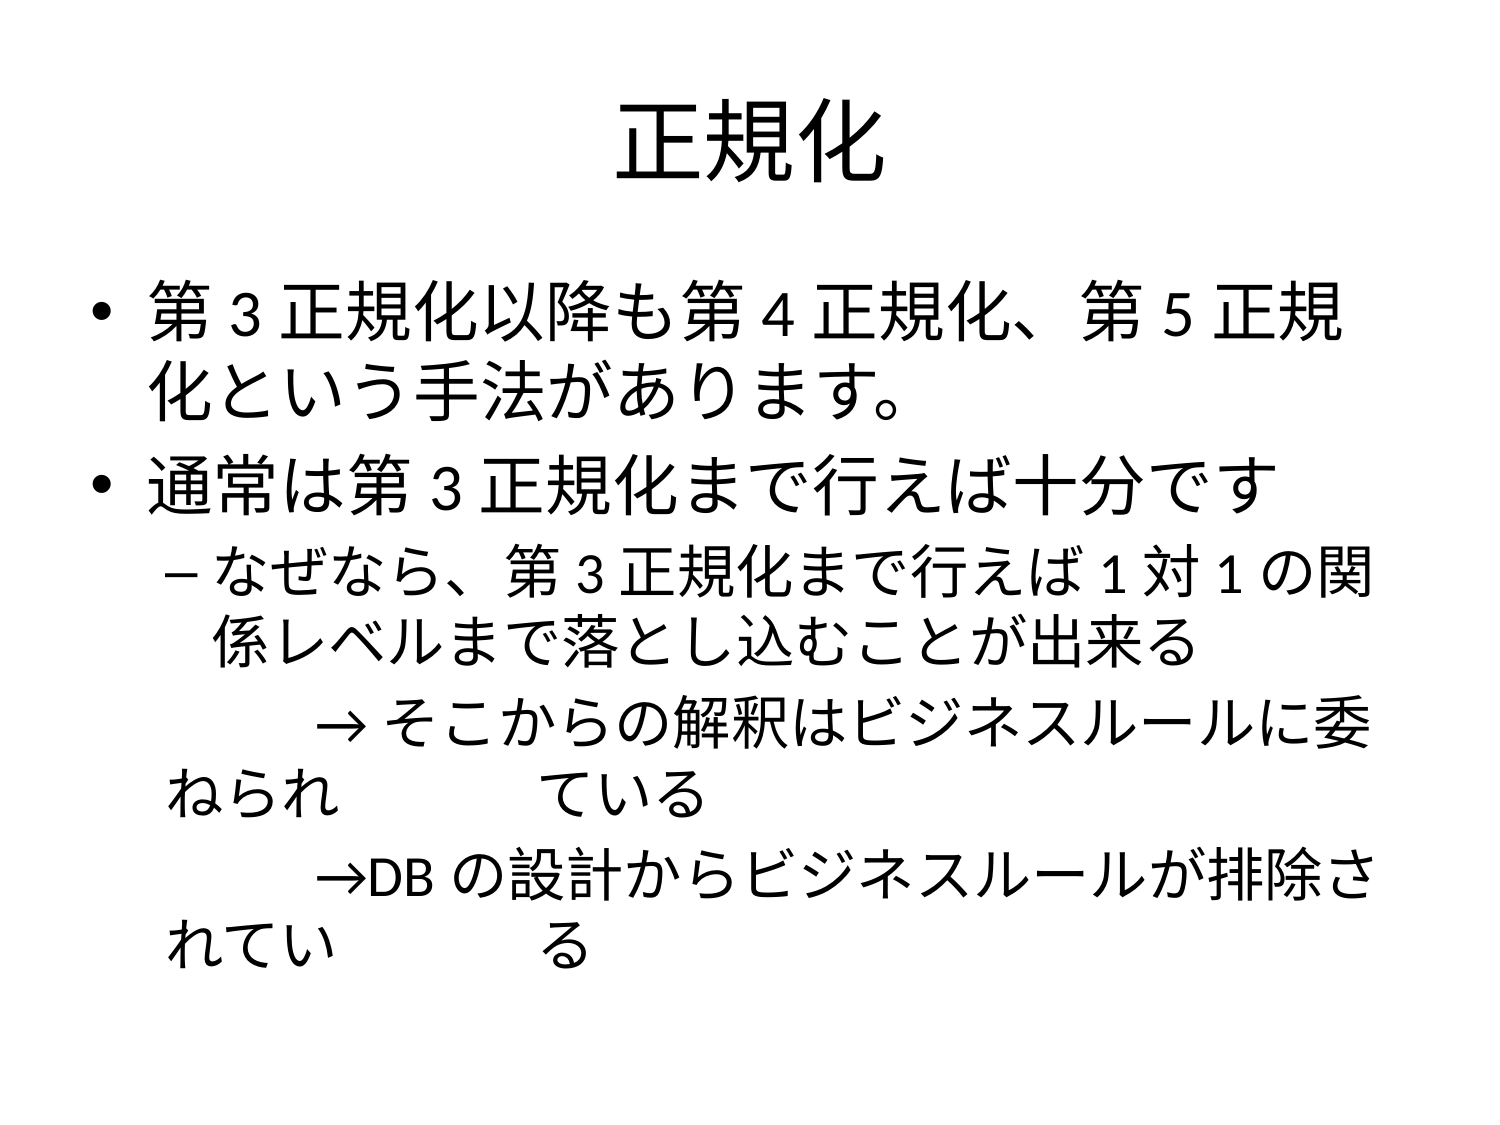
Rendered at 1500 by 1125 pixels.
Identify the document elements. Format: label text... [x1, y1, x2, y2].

title 正規化 [75, 45, 1425, 233]
list 第3正規化以降も第4正規化、第5正規化という手法があります。 通常は第3正規化まで行えば十分です なぜなら、第3正規化まで行えば1対1の関係レベルまで落とし込むことが出来る →そこからの解釈はビジネスルールに委ねられ ている →DBの設計からビジネスルールが排除されてい る [75, 262, 1425, 1005]
